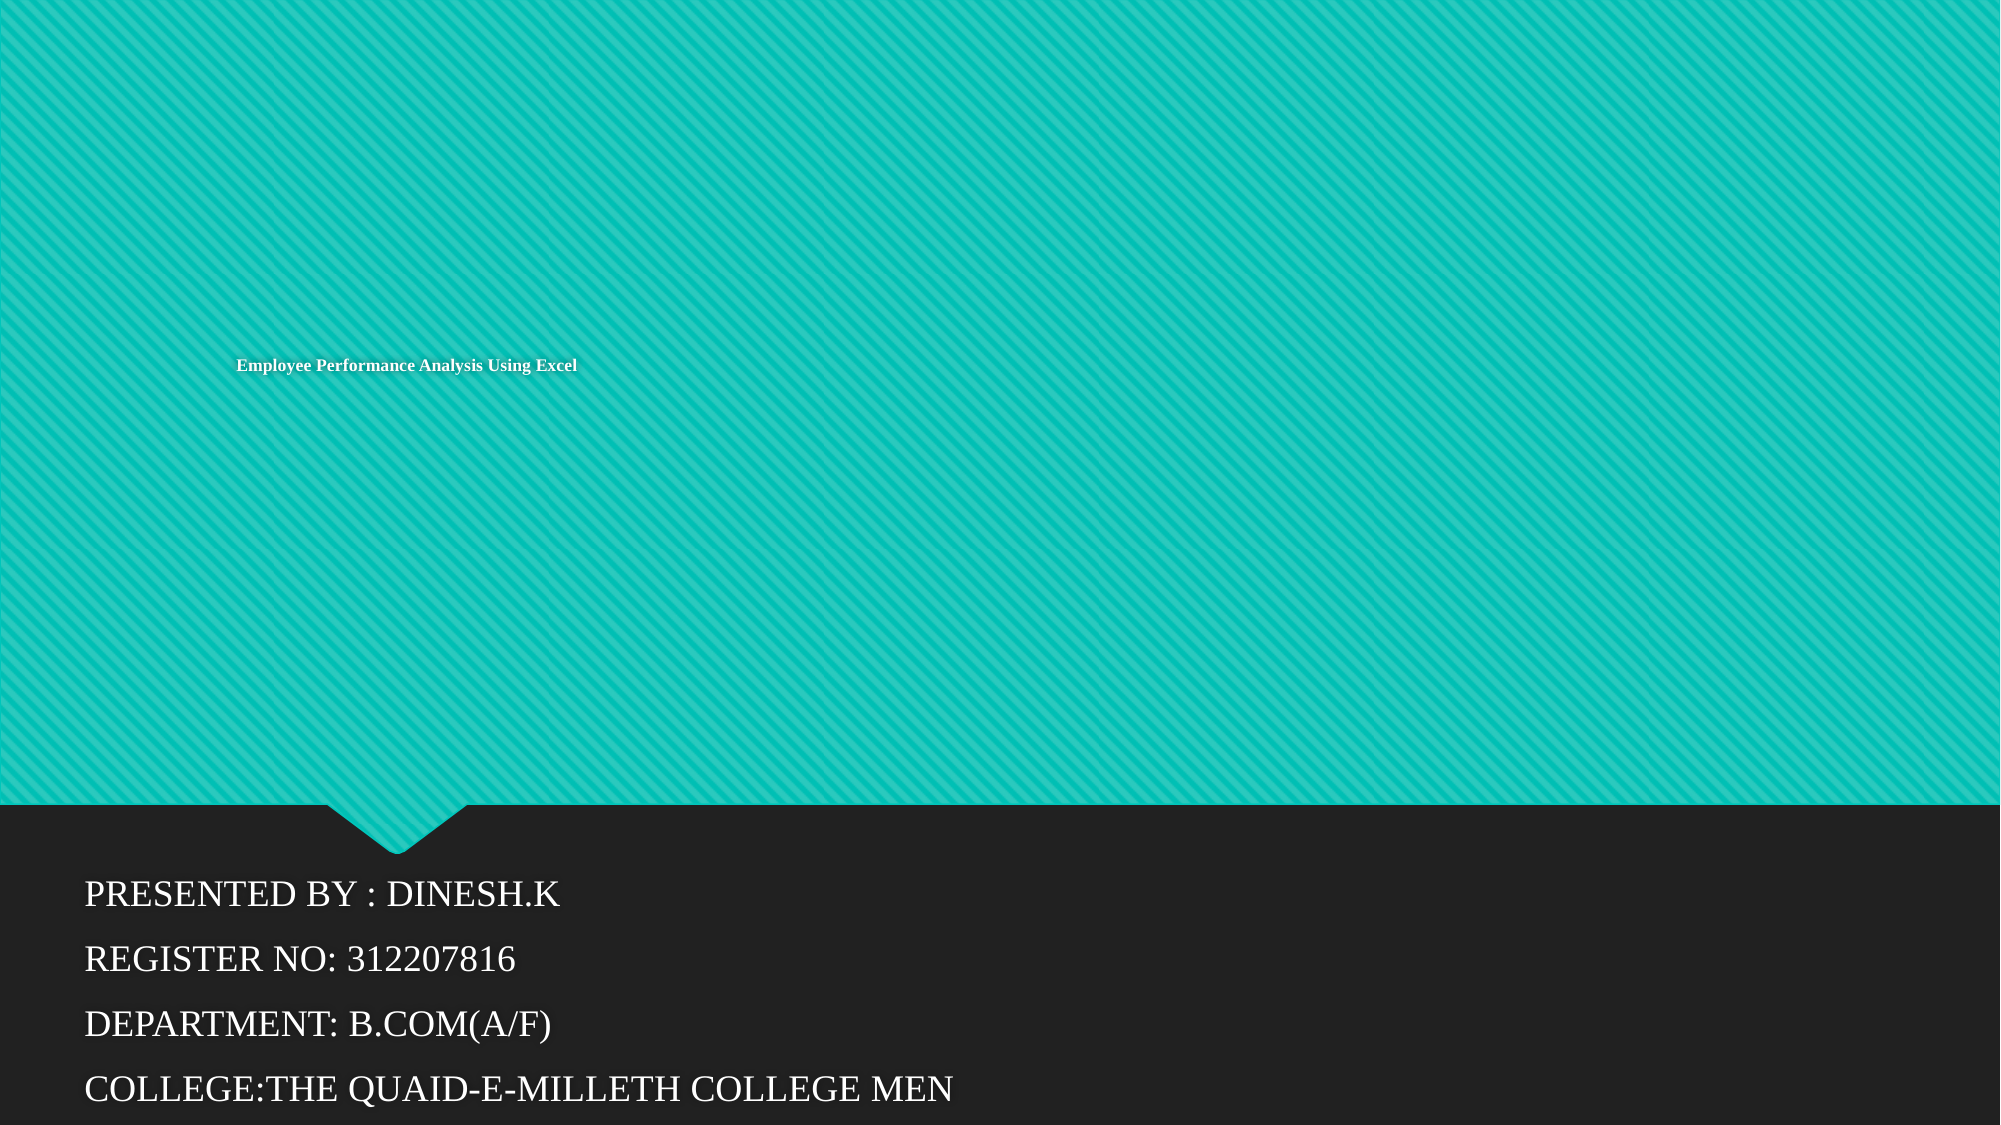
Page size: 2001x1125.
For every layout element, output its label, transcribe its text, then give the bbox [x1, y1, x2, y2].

subtitle PRESENTED BY : DINESH.K REGISTER NO: 312207816 DEPARTMENT: B.COM(A/F) COLLEGE:THE QUAID-E-MILLETH COLLEGE MEN [69, 861, 1000, 1125]
title Employee Performance Analysis Using Excel [221, 214, 1496, 383]
